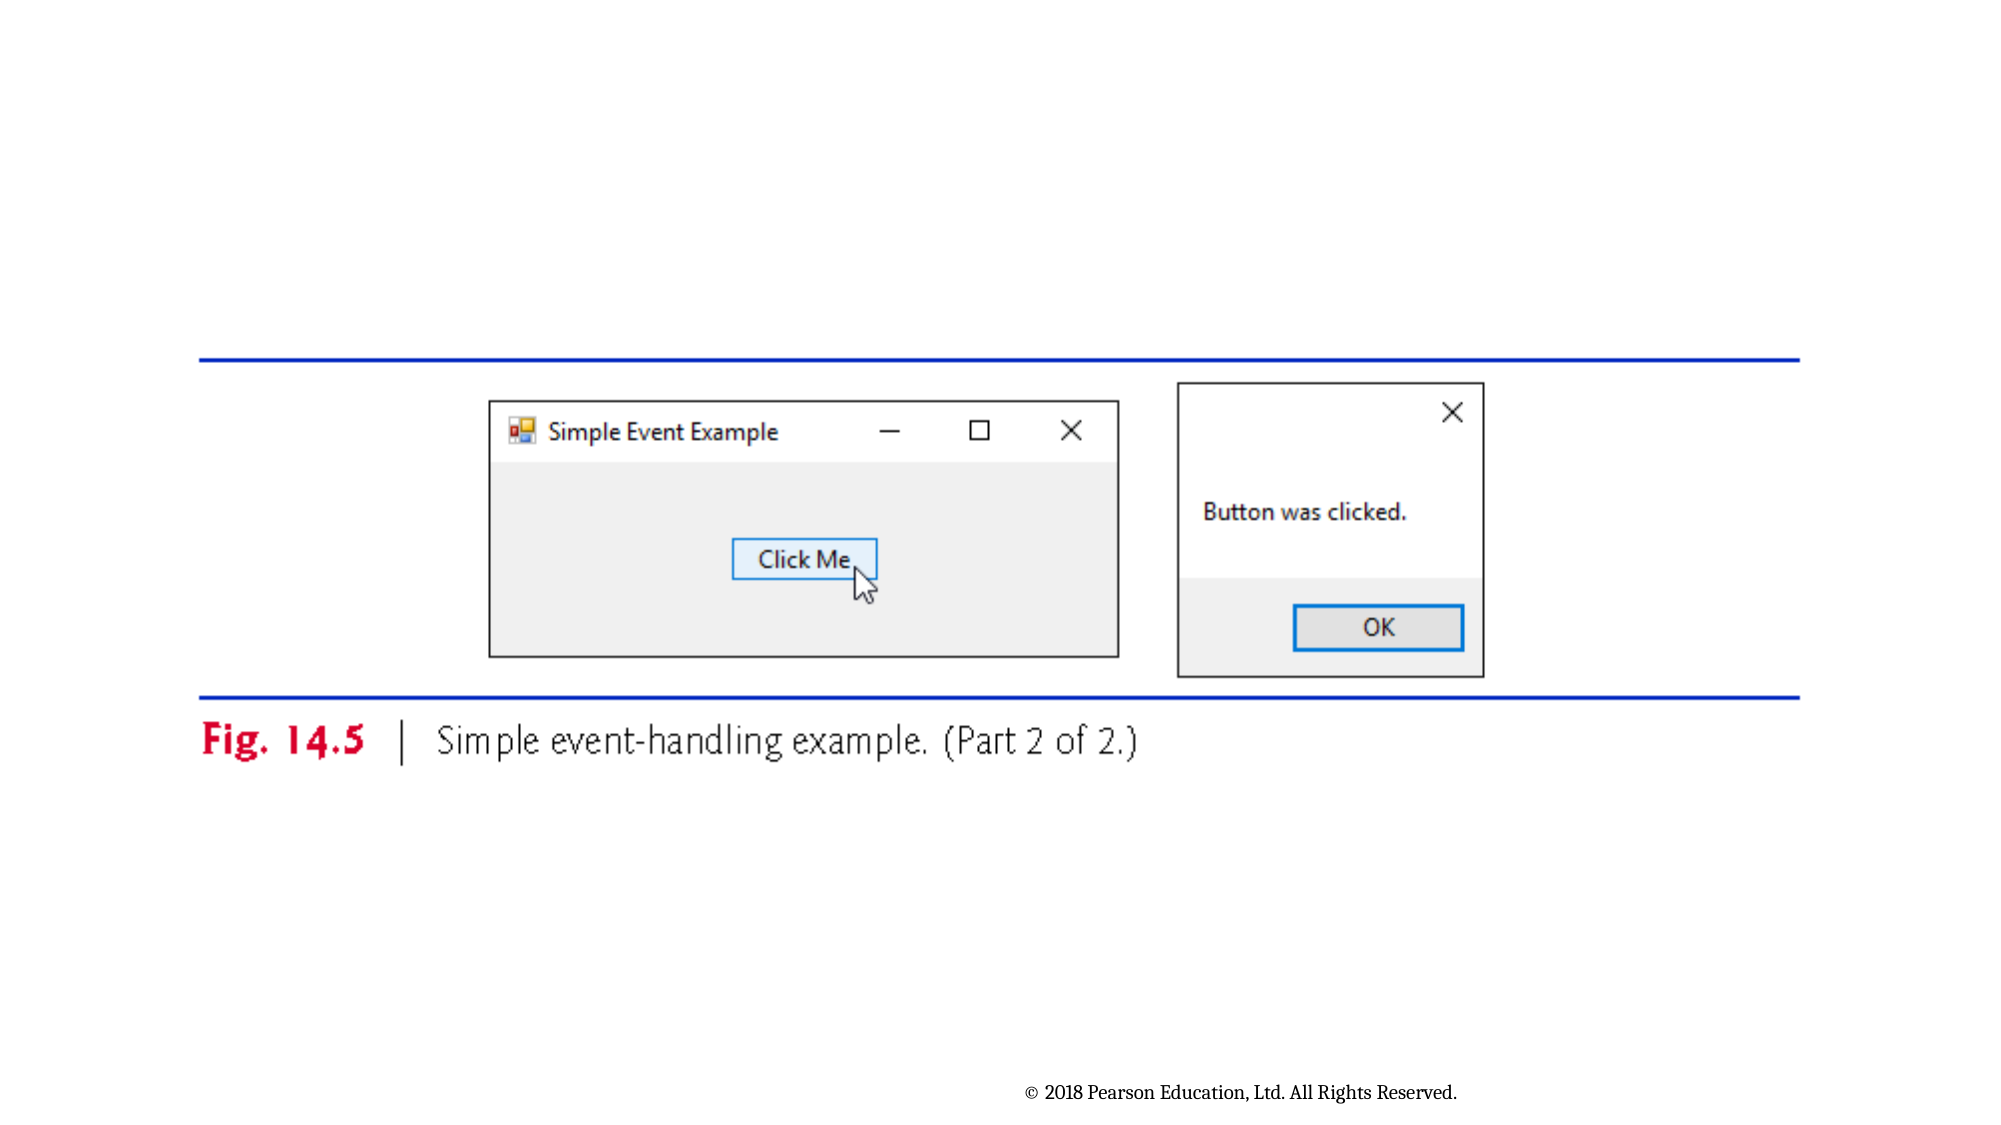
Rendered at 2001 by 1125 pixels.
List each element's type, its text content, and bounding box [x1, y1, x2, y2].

footer © 2018 Pearson Education, Ltd. All Rights Reserved. [99, 1051, 1473, 1112]
picture [0, 158, 2000, 966]
